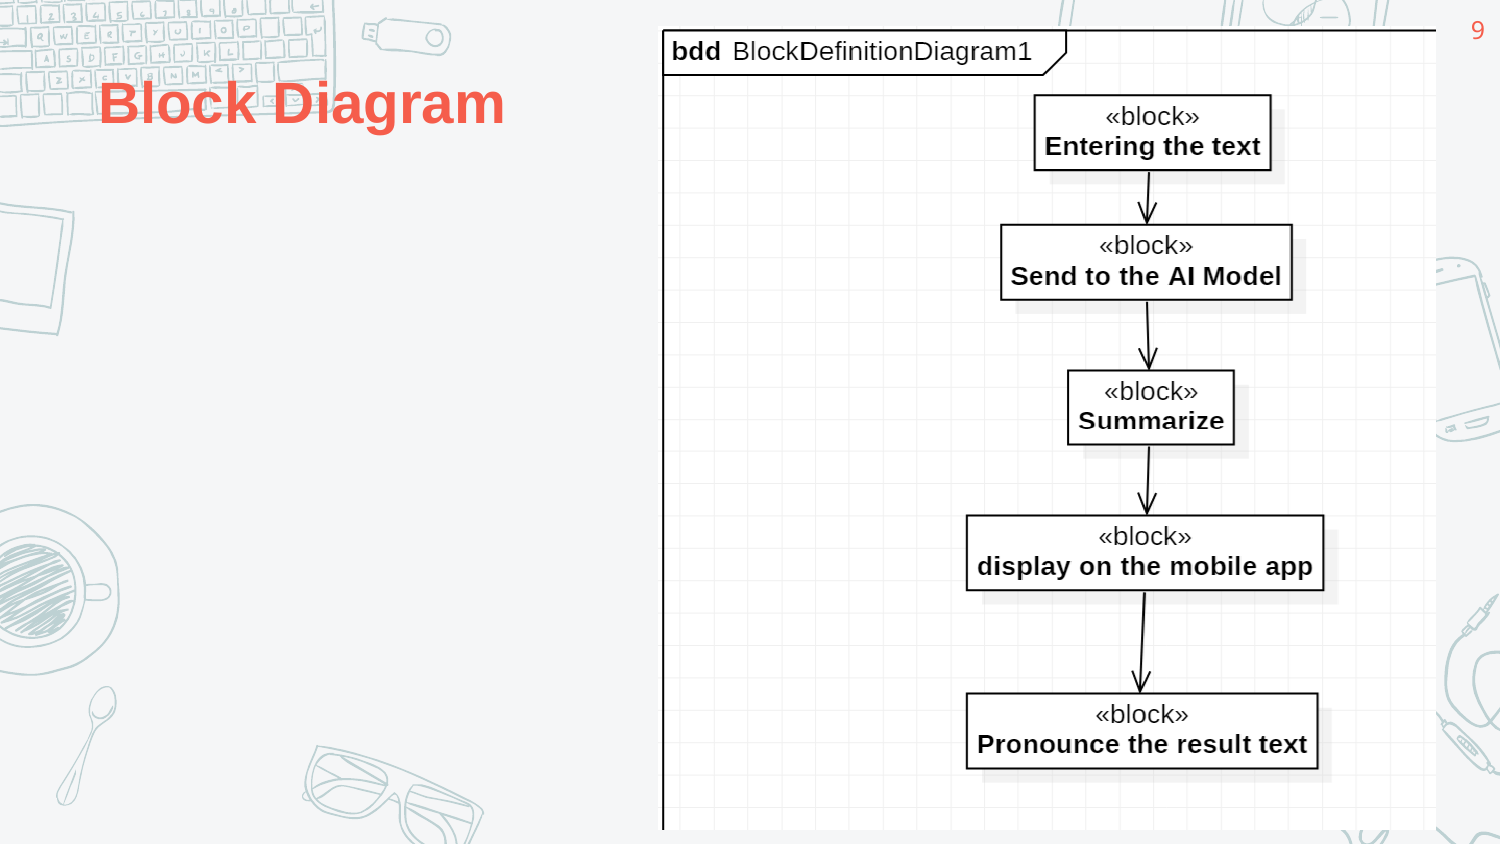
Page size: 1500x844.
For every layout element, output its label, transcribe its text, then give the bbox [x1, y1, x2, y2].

picture [657, 26, 1436, 831]
slide_number 9 [1435, 0, 1500, 53]
title Block Diagram [0, 54, 652, 151]
